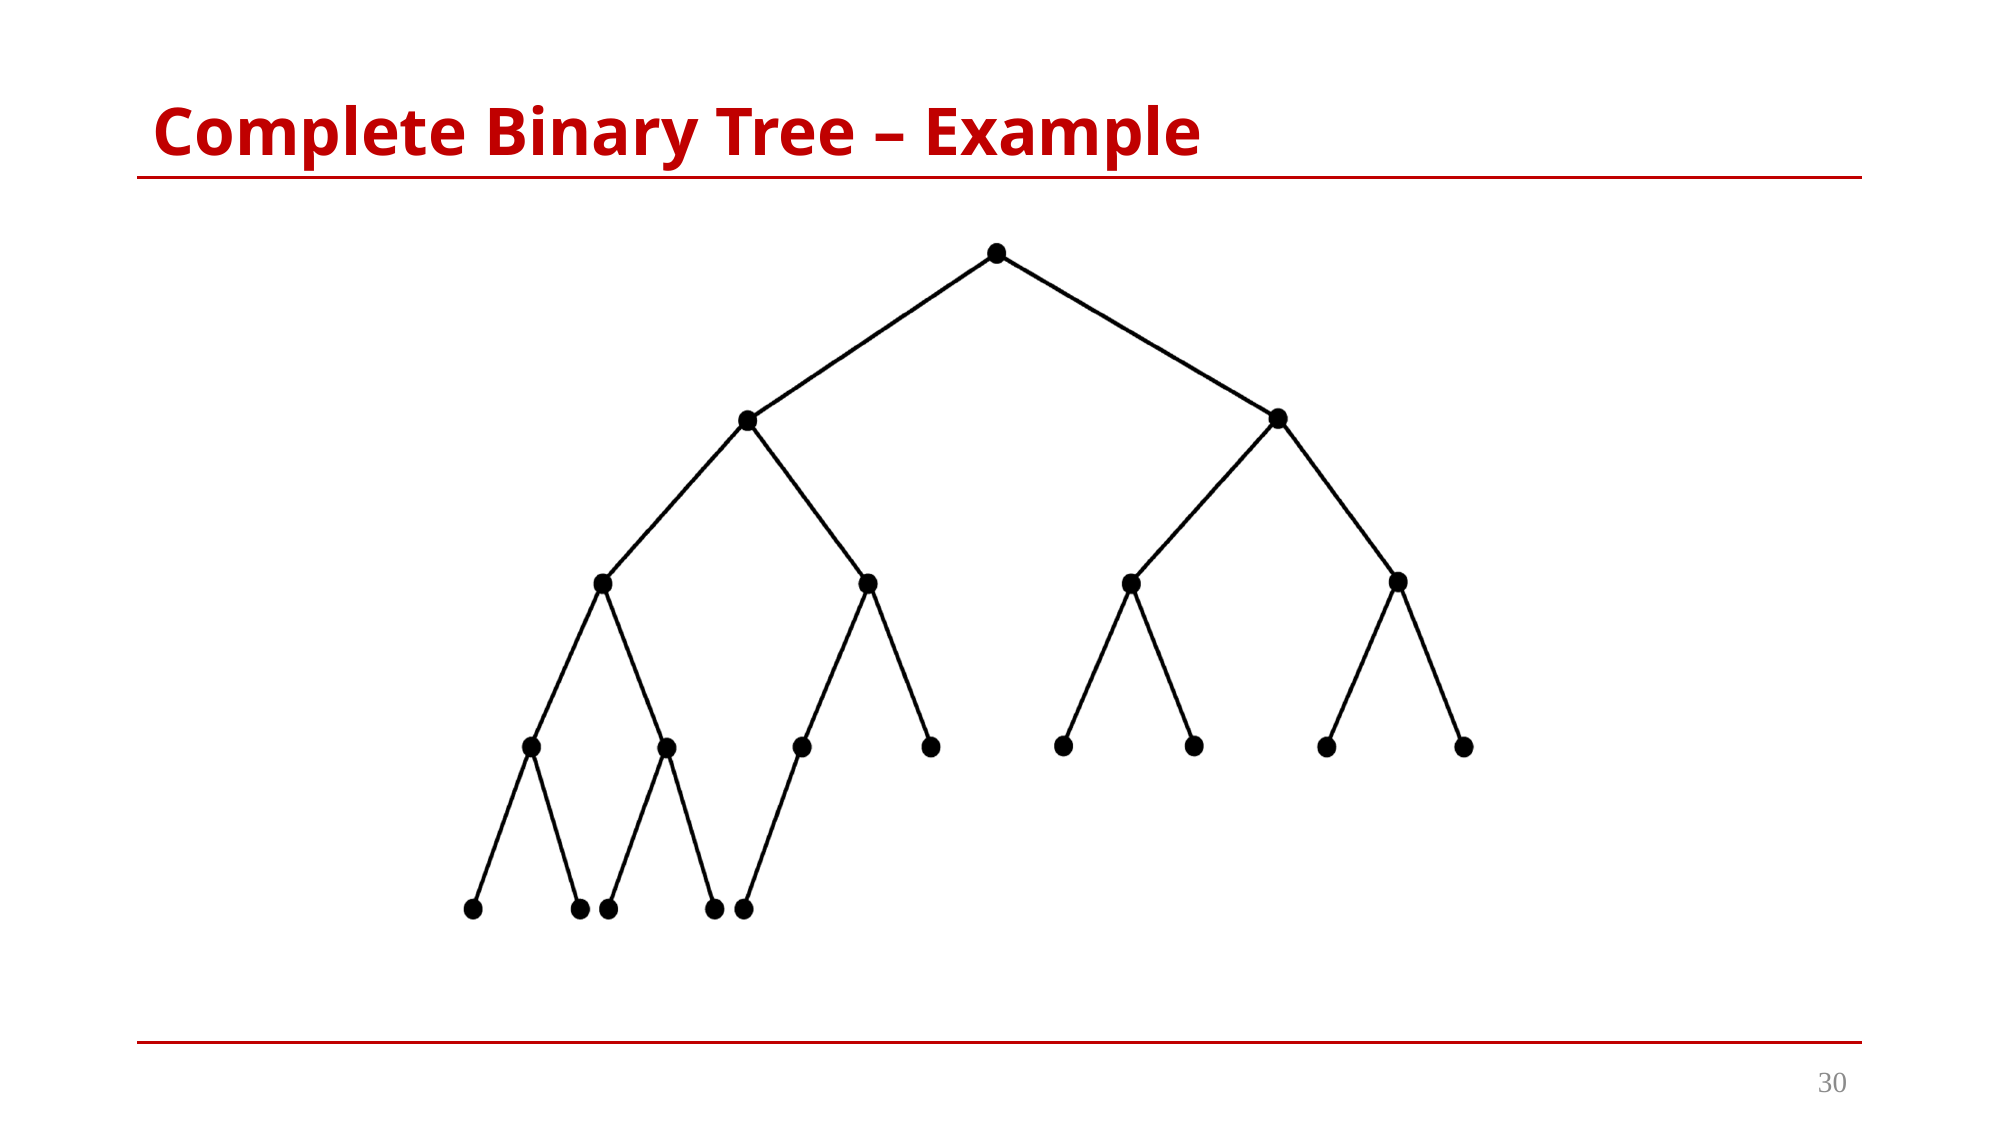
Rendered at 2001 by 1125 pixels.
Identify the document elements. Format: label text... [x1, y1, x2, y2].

slide_number 30 [1412, 1051, 1863, 1111]
title Complete Binary Tree – Example [137, 90, 1863, 178]
picture [457, 237, 1479, 928]
